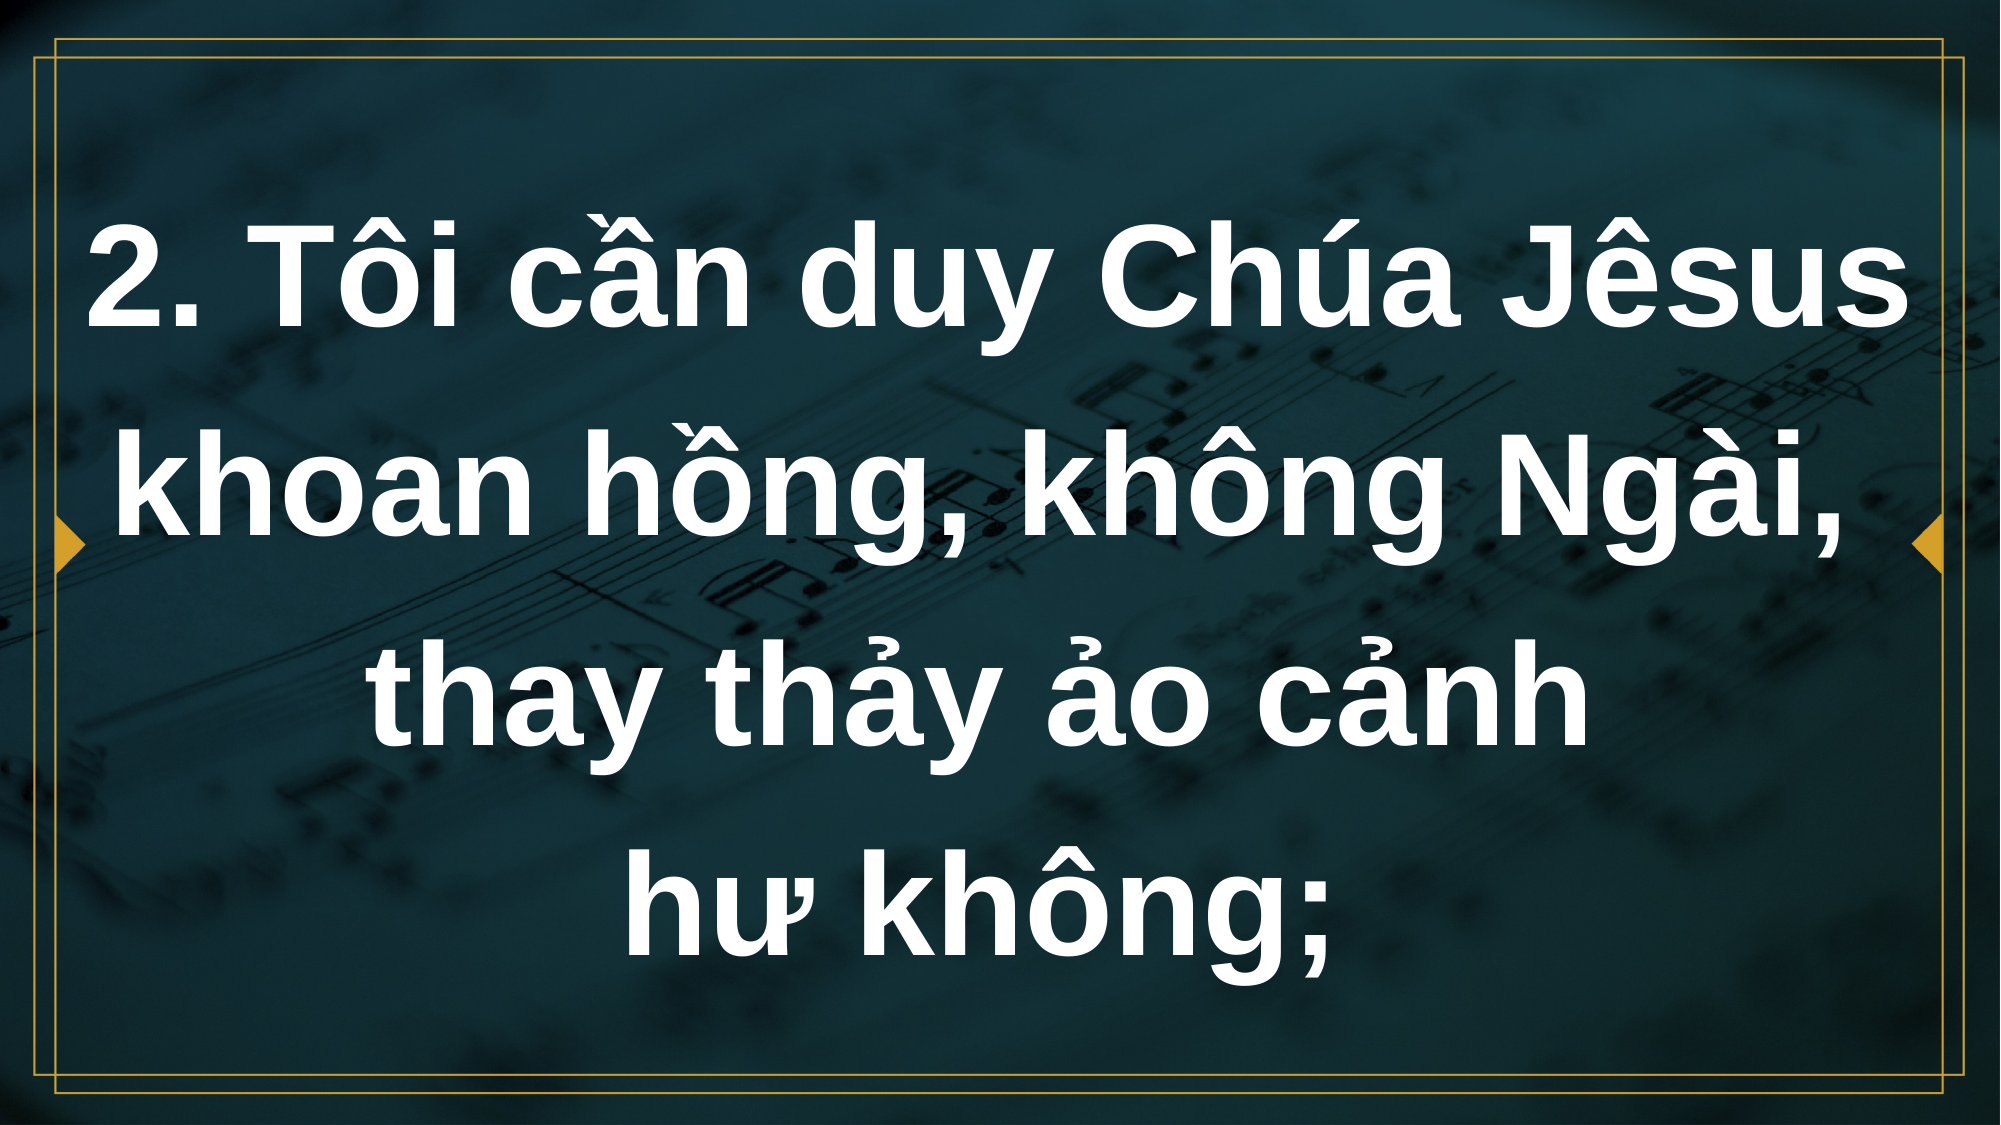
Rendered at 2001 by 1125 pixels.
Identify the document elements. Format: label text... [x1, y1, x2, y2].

title 2. Tôi cần duy Chúa Jêsus khoan hồng, không Ngài, thay thảy ảo cảnh hư không; [55, 53, 1945, 1077]
picture [0, 0, 2000, 1125]
